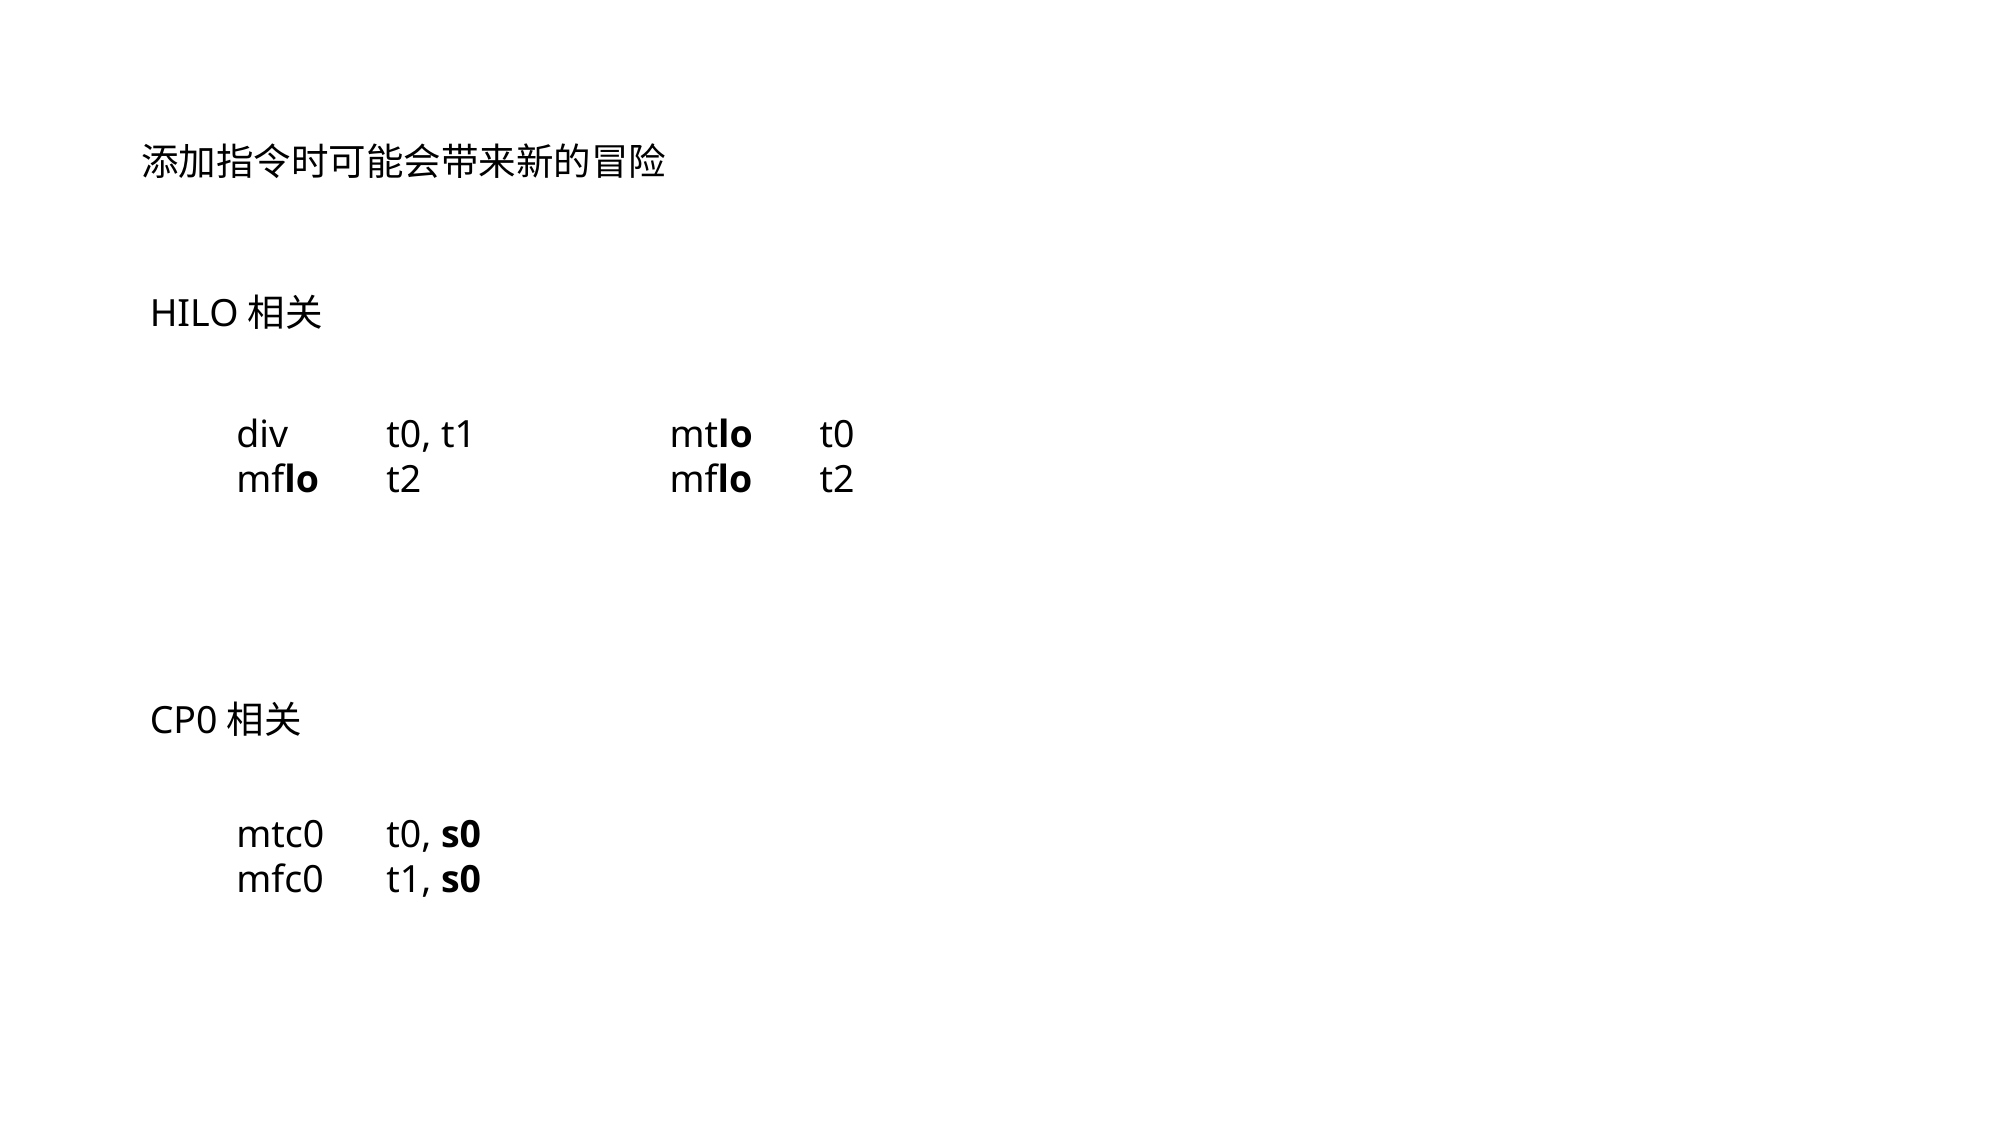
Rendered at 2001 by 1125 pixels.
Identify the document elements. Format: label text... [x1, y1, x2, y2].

text_box 添加指令时可能会带来新的冒险 [126, 130, 748, 191]
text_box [134, 281, 1000, 509]
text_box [134, 688, 567, 909]
